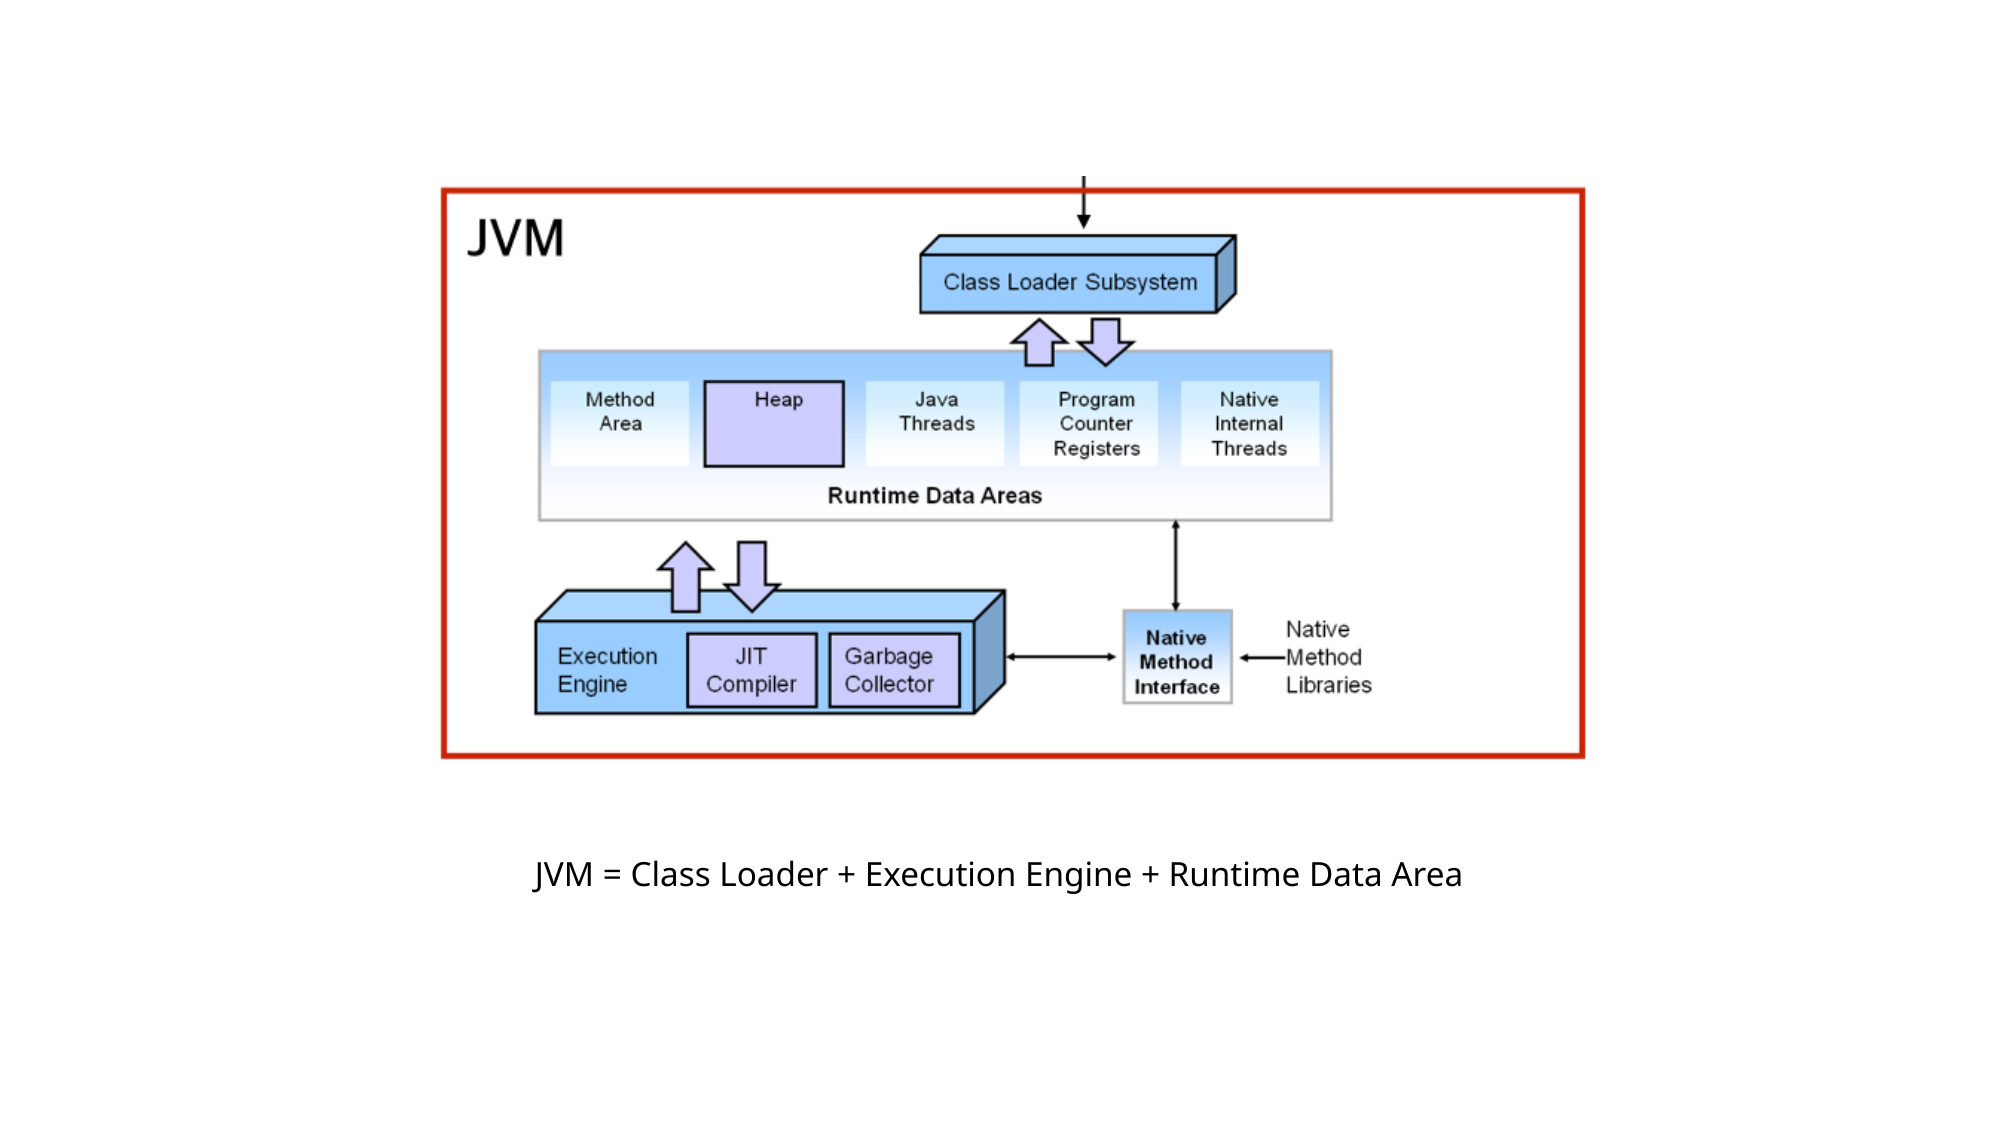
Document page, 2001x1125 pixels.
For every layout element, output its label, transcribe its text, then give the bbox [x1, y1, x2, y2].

picture [239, 176, 1761, 798]
text_box JVM = Class Loader + Execution Engine + Runtime Data Area [520, 845, 1480, 901]
